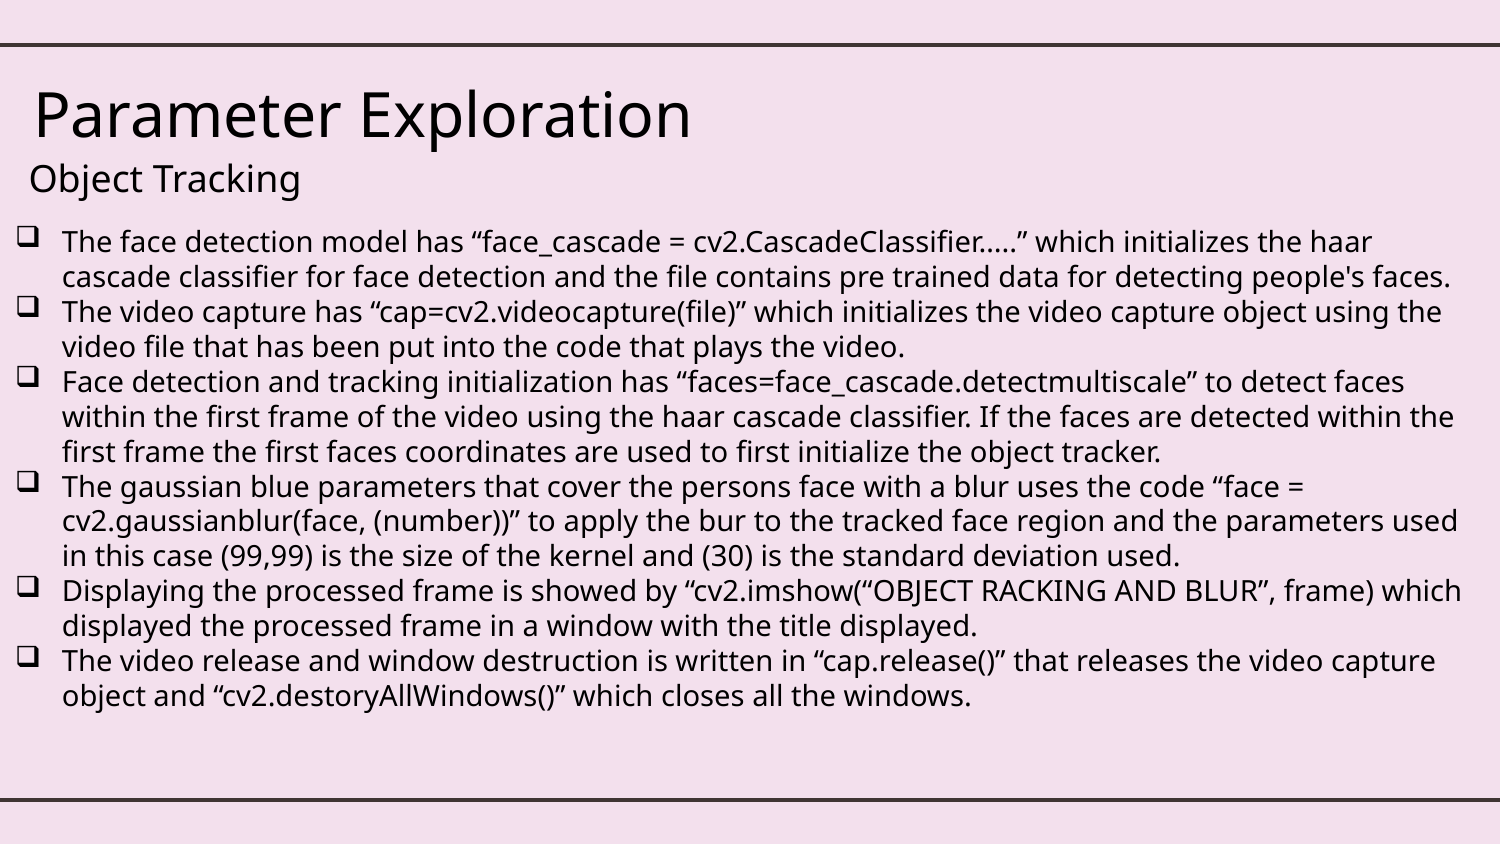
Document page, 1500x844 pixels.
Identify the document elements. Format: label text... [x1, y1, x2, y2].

title Parameter Exploration [18, 60, 1017, 155]
subtitle The face detection model has “face_cascade = cv2.CascadeClassifier…..” which initializes the haar cascade classifier for face detection and the file contains pre trained data for detecting people's faces. The video capture has “cap=cv2.videocapture(file)” which initializes the video capture object using the video file that has been put into the code that plays the video. Face detection and tracking initialization has “faces=face_cascade.detectmultiscale” to detect faces within the first frame of the video using the haar cascade classifier. If the faces are detected within the first frame the first faces coordinates are used to first initialize the object tracker. The gaussian blue parameters that cover the persons face with a blur uses the code “face = cv2.gaussianblur(face, (number))” to apply the bur to the tracked face region and the parameters used in this case (99,99) is the size of the kernel and (30) is the standard deviation used. Displaying the processed frame is showed by “cv2.imshow(“OBJECT RACKING AND BLUR”, frame) which displayed the processed frame in a window with the title displayed. The video release and window destruction is written in “cap.release()” that releases the video capture object and “cv2.destoryAllWindows()” which closes all the windows. [0, 208, 1500, 805]
text_box Object Tracking [13, 147, 317, 208]
